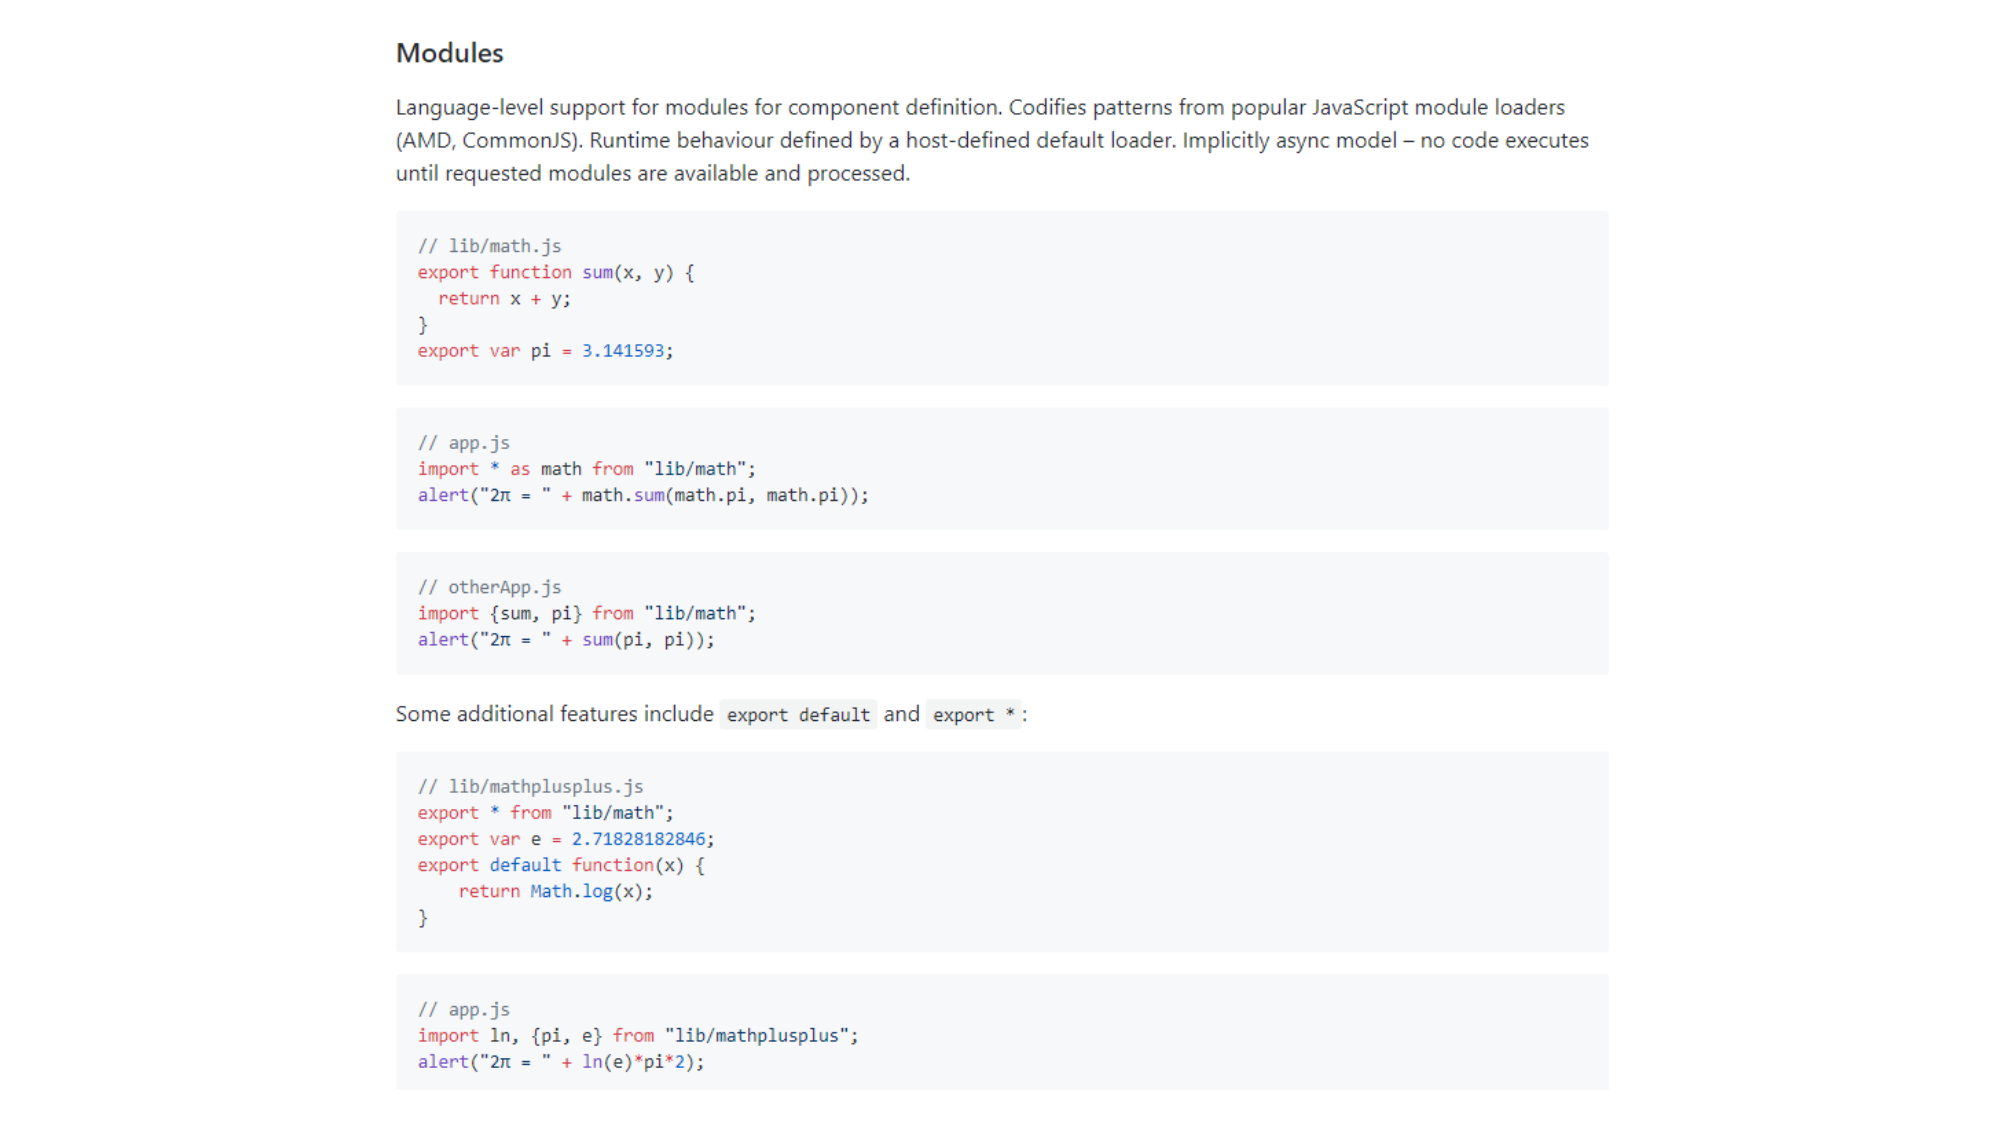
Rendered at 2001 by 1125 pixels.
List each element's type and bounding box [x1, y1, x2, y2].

picture [380, 35, 1620, 1090]
